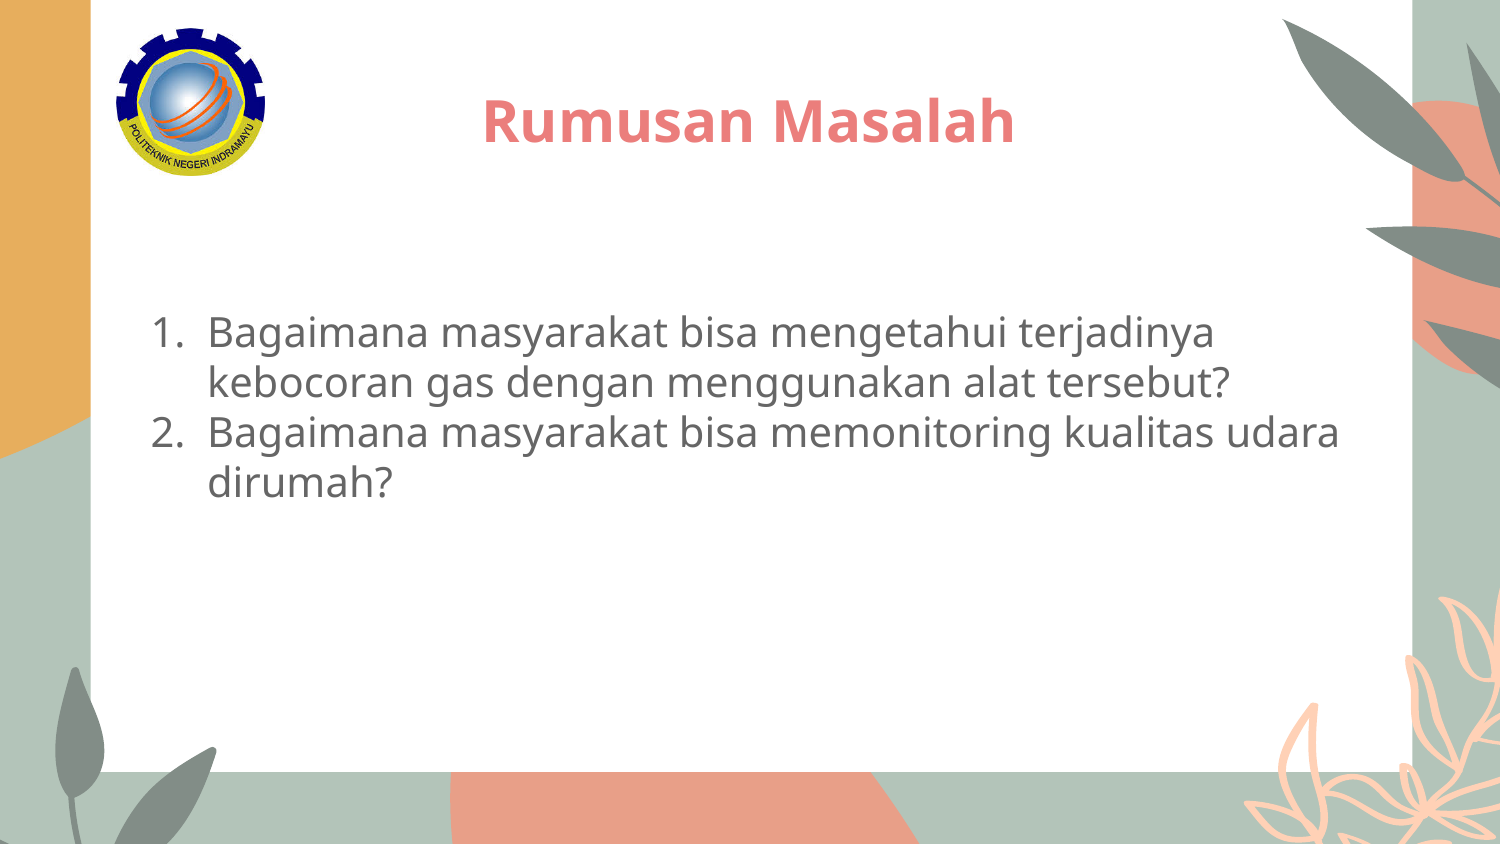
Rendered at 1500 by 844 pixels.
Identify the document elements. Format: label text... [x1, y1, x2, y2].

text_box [1186, 131, 1500, 458]
list Bagaimana masyarakat bisa mengetahui terjadinya kebocoran gas dengan menggunakan alat tersebut? Bagaimana masyarakat bisa memonitoring kualitas udara dirumah? [116, 290, 1382, 623]
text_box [0, 700, 261, 844]
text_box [1174, 591, 1500, 844]
title Rumusan Masalah [269, 93, 1358, 170]
picture [116, 28, 265, 177]
